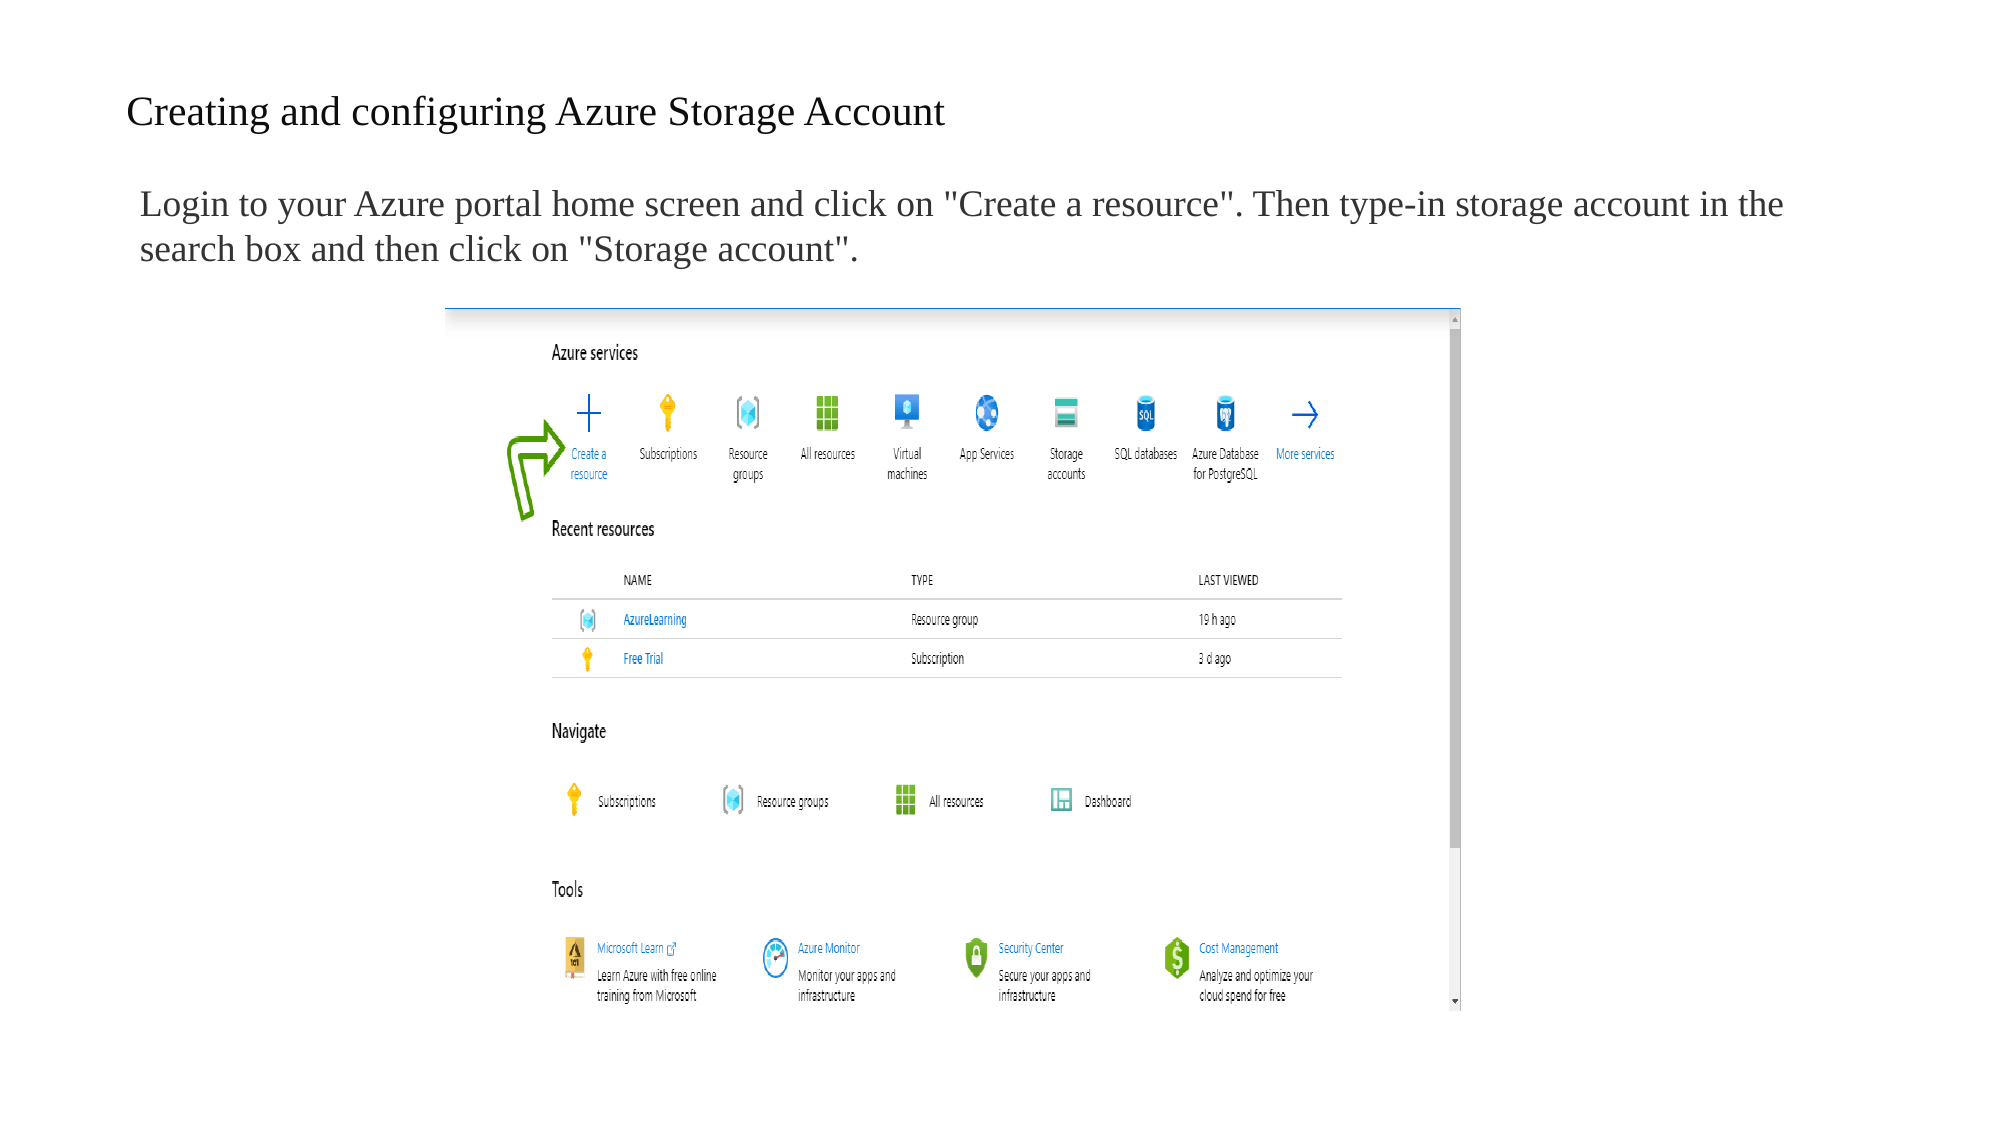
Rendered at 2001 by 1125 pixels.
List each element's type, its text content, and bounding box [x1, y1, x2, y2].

picture [445, 308, 1461, 1013]
text_box Login to your Azure portal home screen and click on "Create a resource". Then type-in storage account in the search box and then click on "Storage account". [124, 172, 1861, 277]
text_box Creating and configuring Azure Storage Account [111, 76, 1112, 142]
